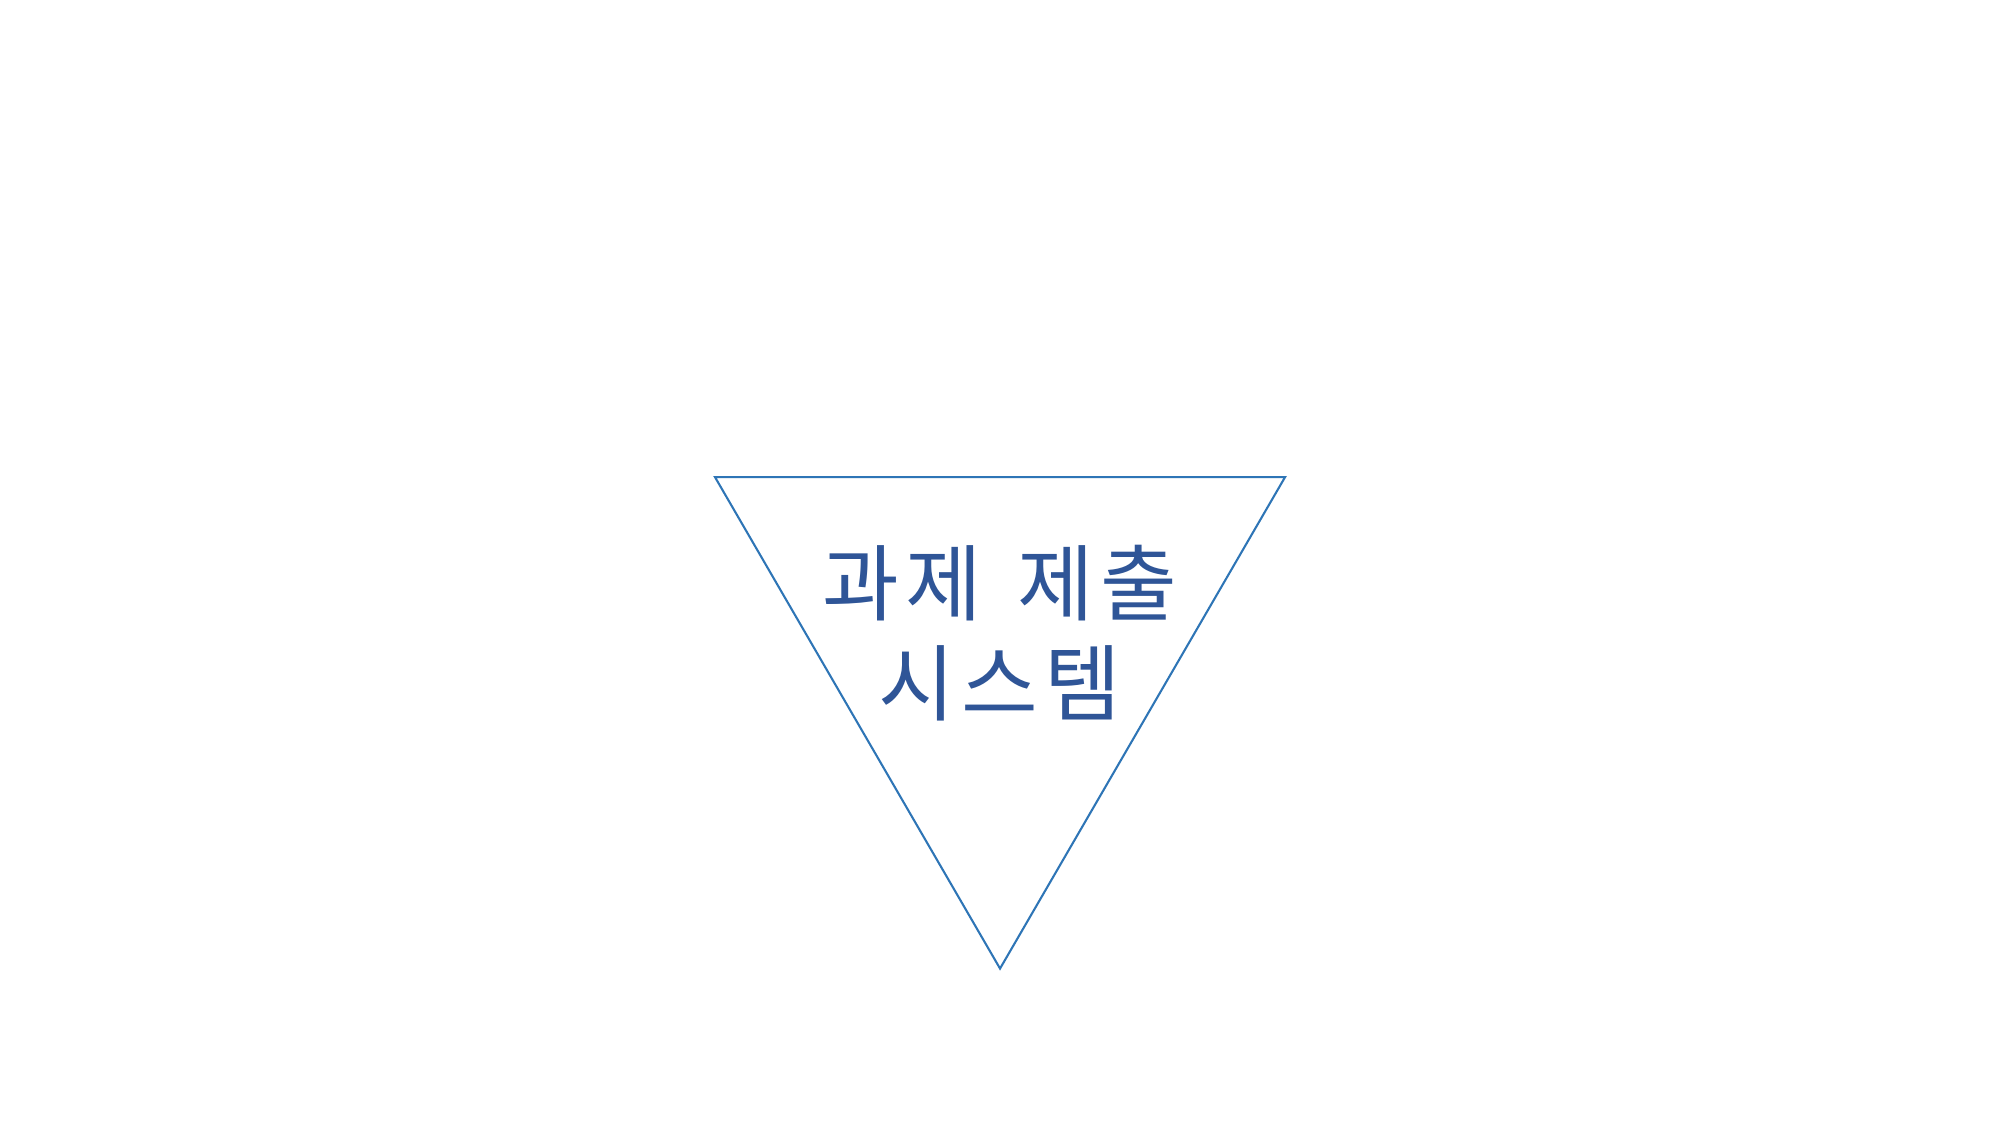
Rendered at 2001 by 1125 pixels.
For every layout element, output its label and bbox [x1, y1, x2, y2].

text_box [714, 477, 1285, 969]
